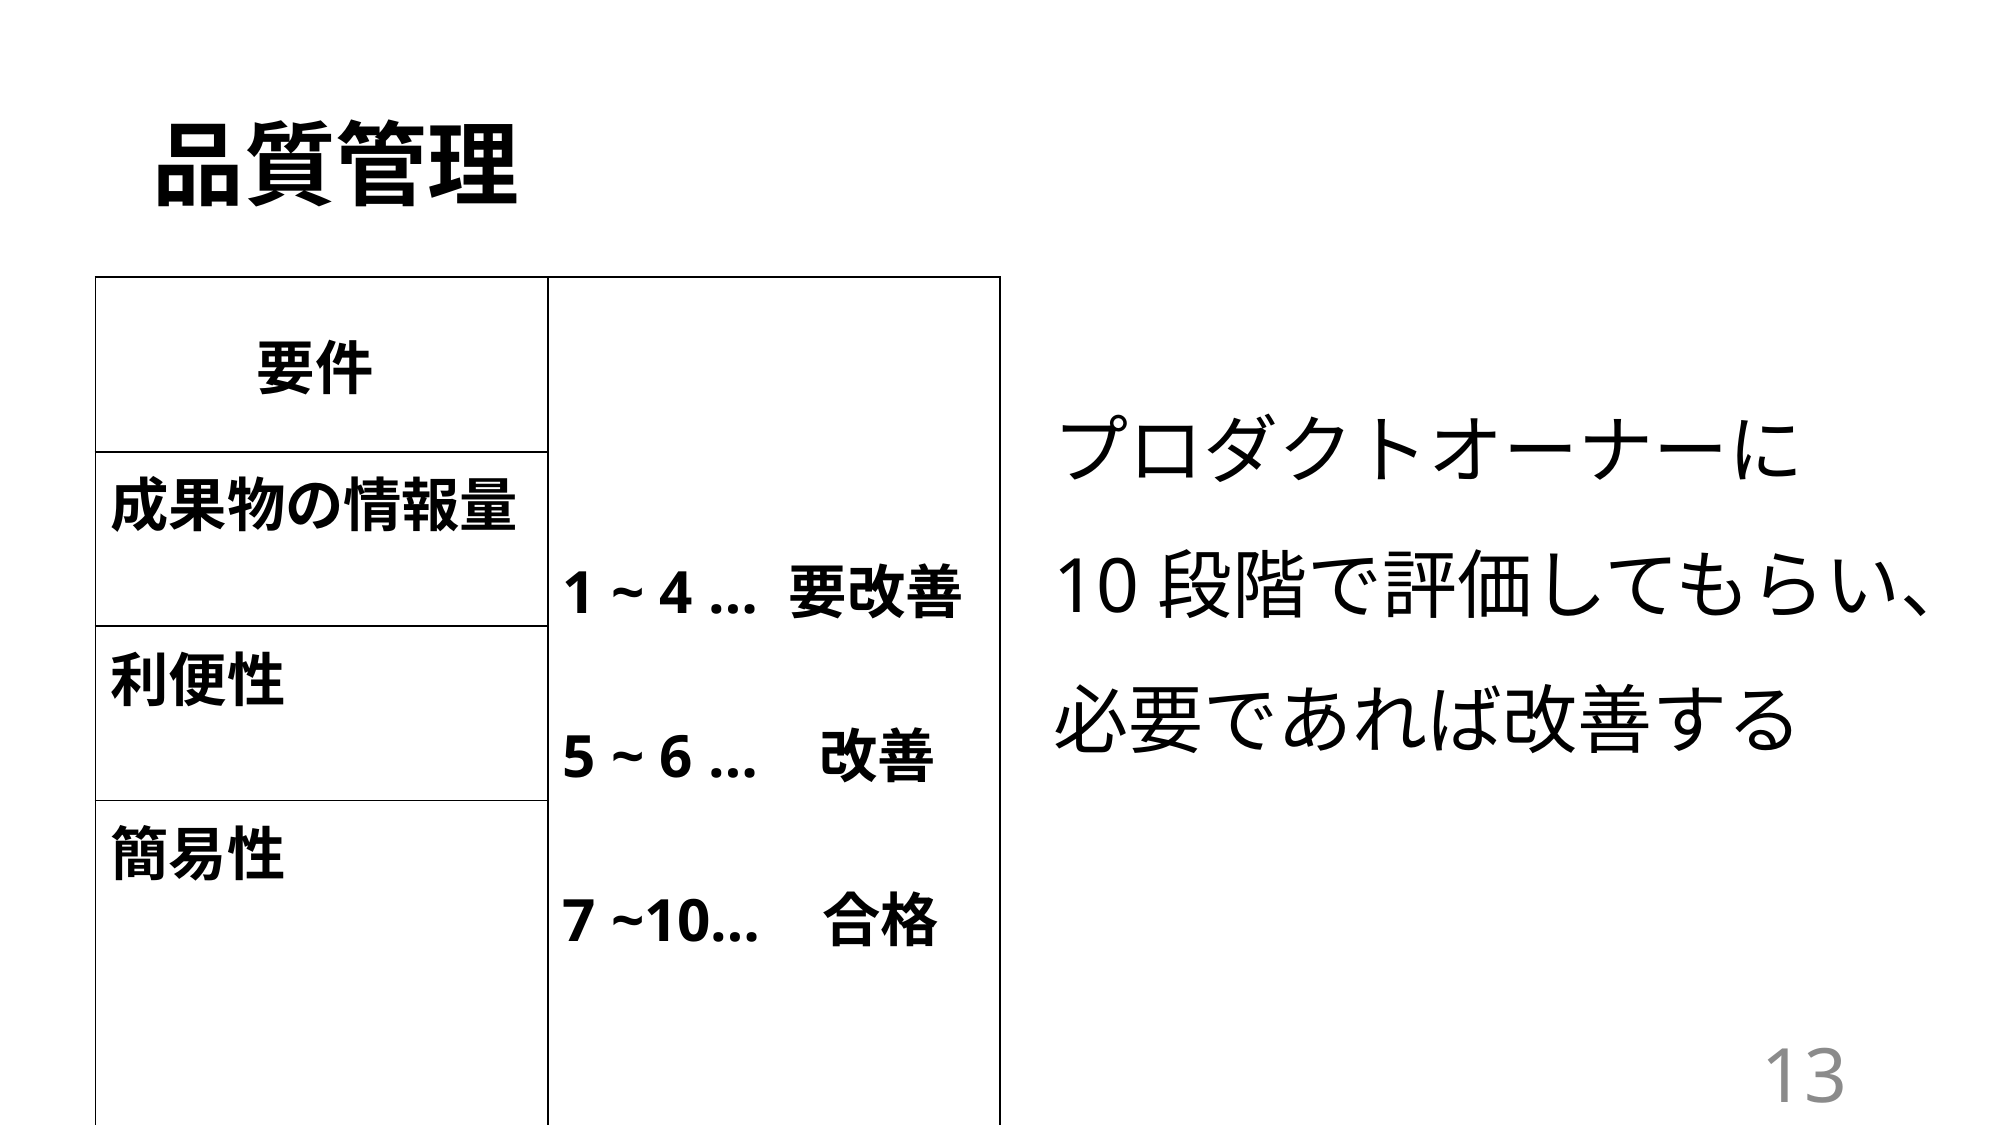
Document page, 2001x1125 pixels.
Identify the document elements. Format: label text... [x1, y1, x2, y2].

table_cell 利便性 [96, 627, 547, 800]
table_cell 簡易性 [96, 801, 547, 1125]
table_header 1 ~ 4 … 要改善 5 ~ 6 … 改善 7 ~10… 合格 [549, 278, 999, 1125]
slide_number 13 [1412, 1042, 1863, 1103]
table_cell 成果物の情報量 [96, 453, 547, 625]
table_header 要件 [96, 278, 547, 451]
text_box プロダクトオーナーに 10段階で評価してもらい、 必要であれば改善する [1038, 350, 1950, 771]
title 品質管理 [137, 59, 1863, 278]
